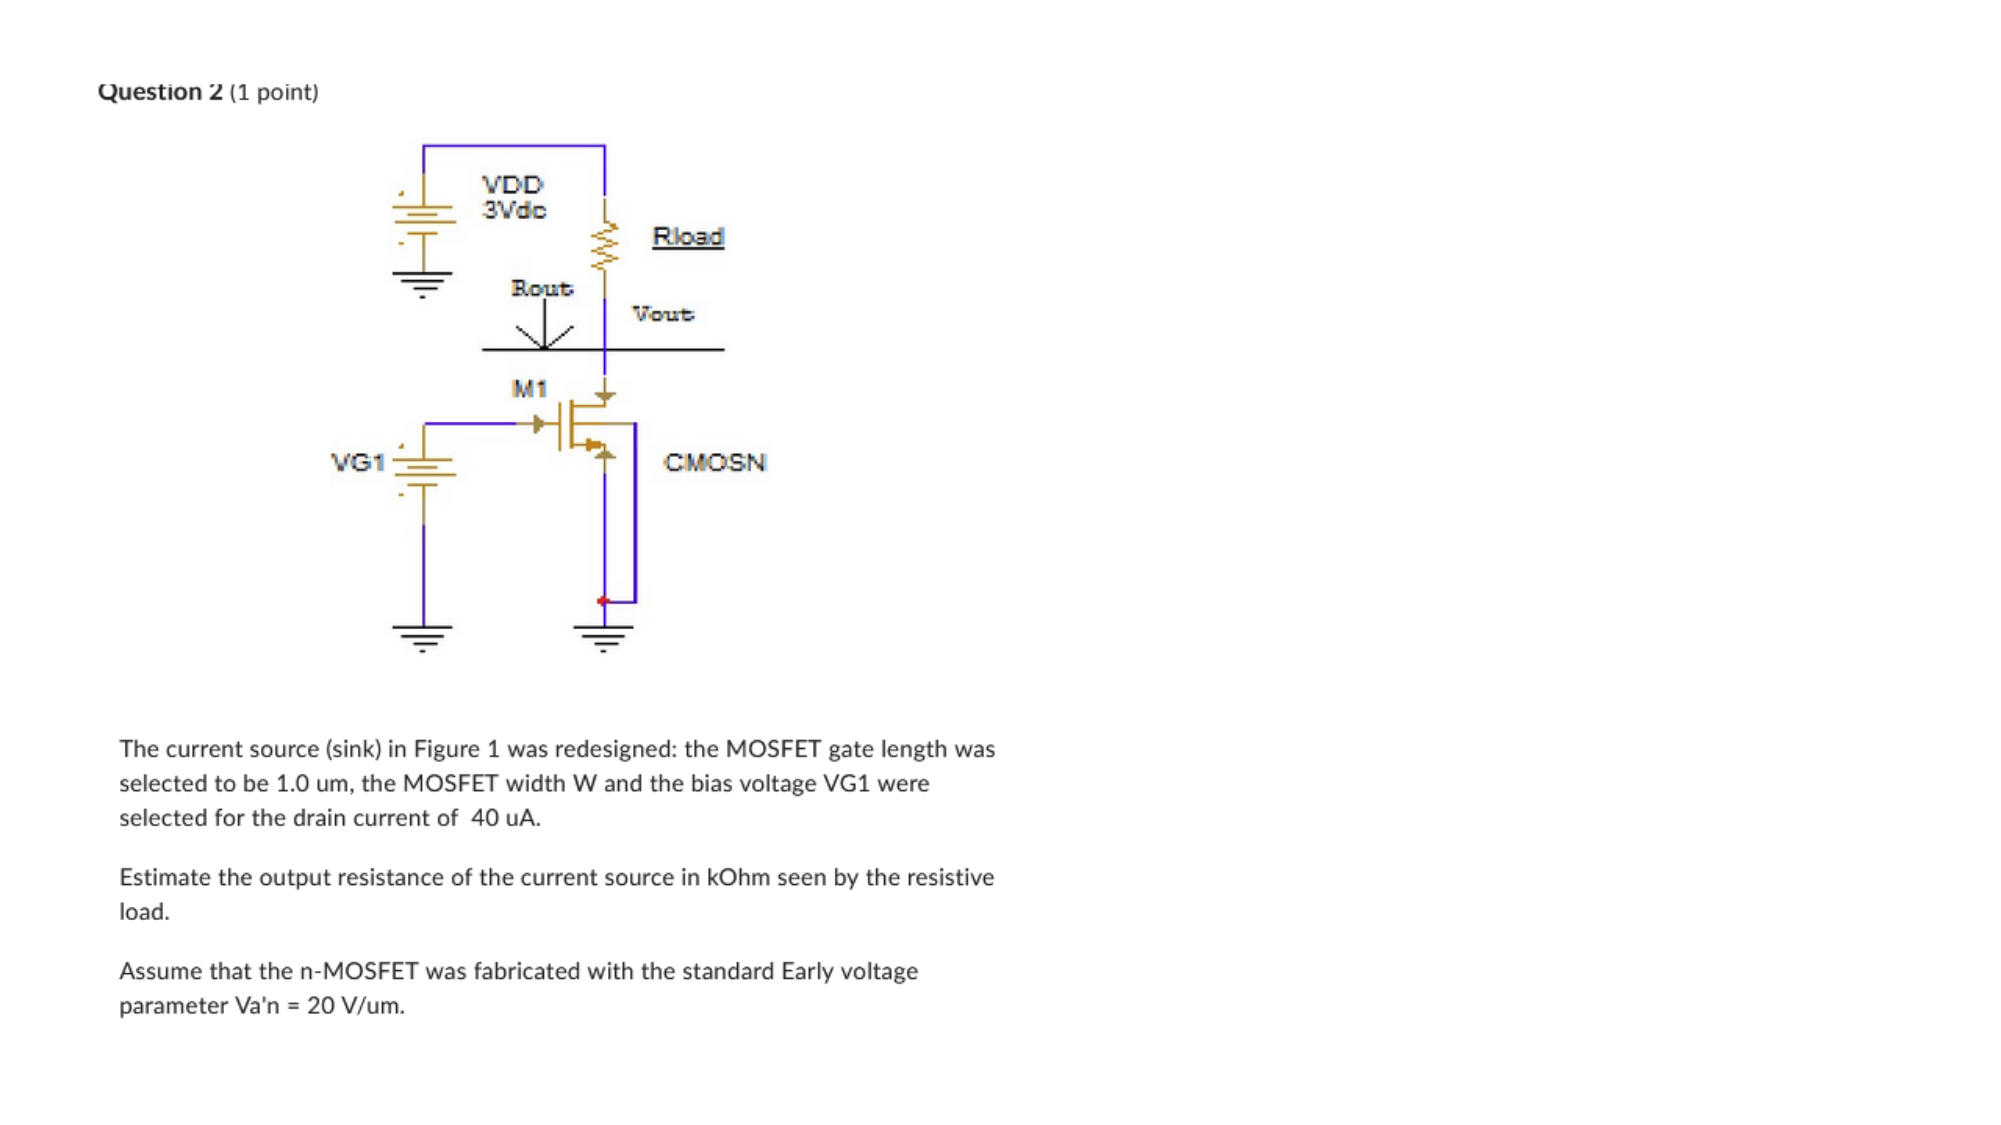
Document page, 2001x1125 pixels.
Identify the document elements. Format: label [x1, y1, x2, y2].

picture [77, 72, 1045, 1053]
